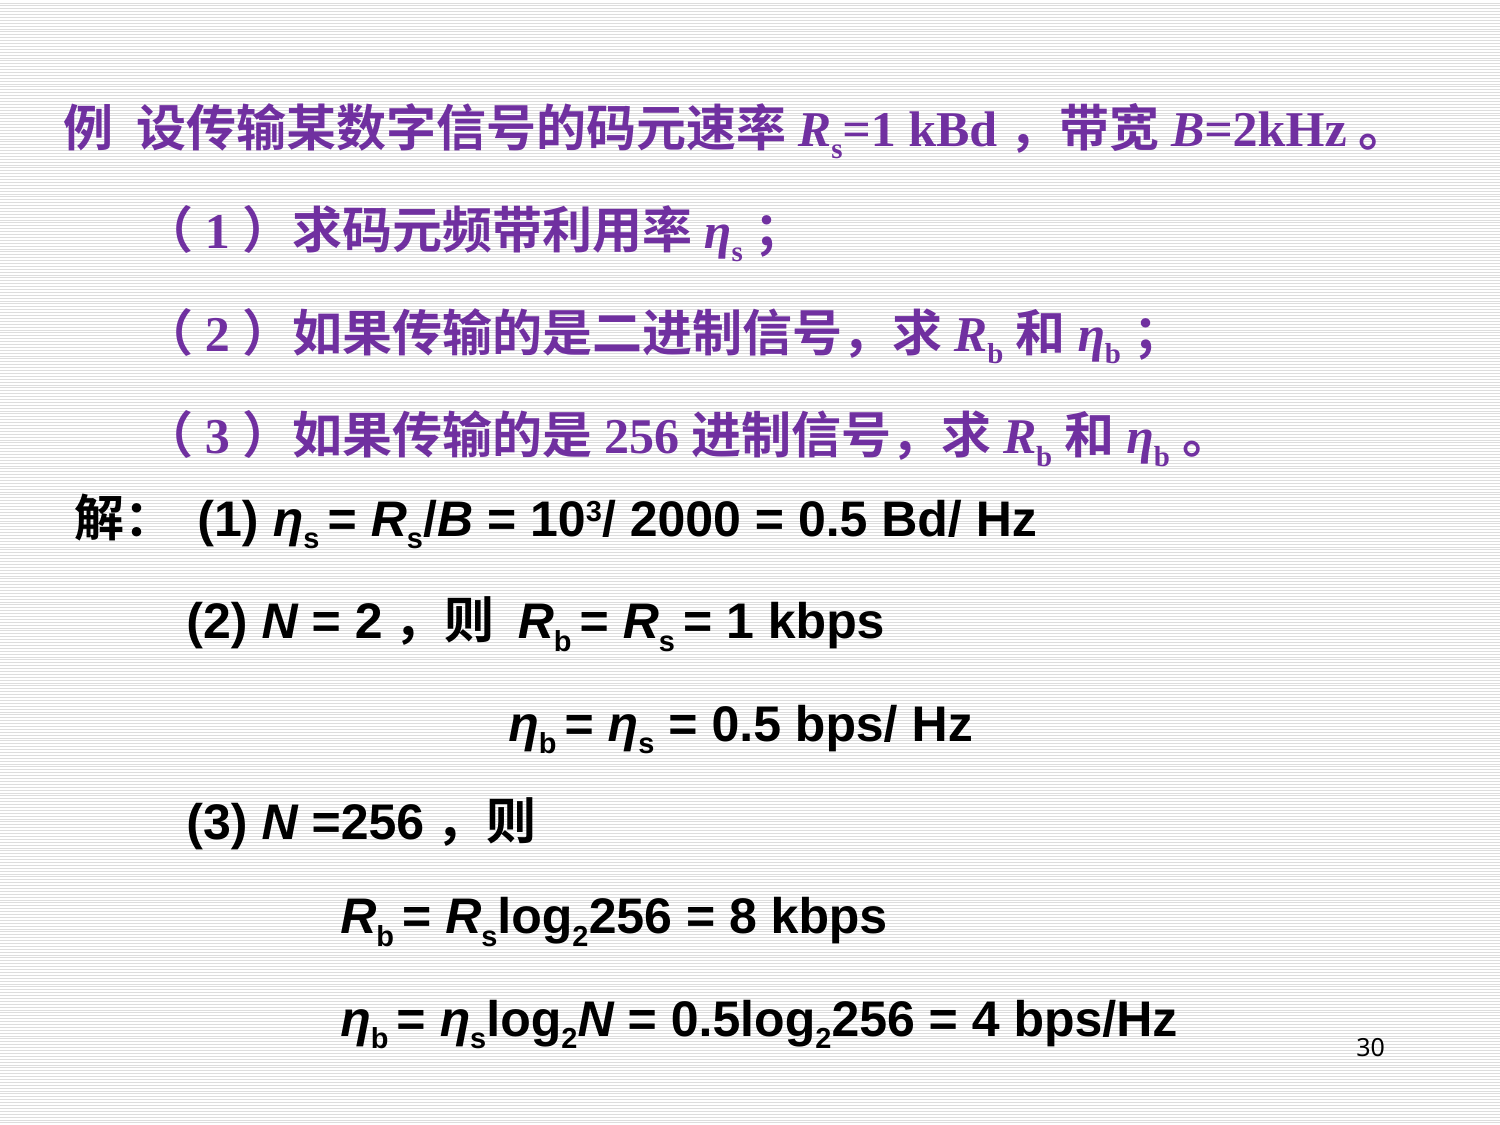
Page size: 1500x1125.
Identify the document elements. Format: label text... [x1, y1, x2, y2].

list 解： (1) ηs = Rs/B = 103/ 2000 = 0.5 Bd/ Hz (2) N = 2，则 Rb = Rs = 1 kbps ηb = ηs = 0.5 bps/ Hz (3) N =256，则 Rb = Rslog2256 = 8 kbps ηb = ηslog2N = 0.5log2256 = 4 bps/Hz [59, 444, 1399, 1098]
title 例 设传输某数字信号的码元速率Rs=1 kBd，带宽B=2kHz。 （1）求码元频带利用率ηs； （2）如果传输的是二进制信号，求Rb和ηb； （3）如果传输的是256进制信号，求Rb和ηb。 [48, 54, 1430, 480]
slide_number 30 [1074, 1024, 1401, 1103]
